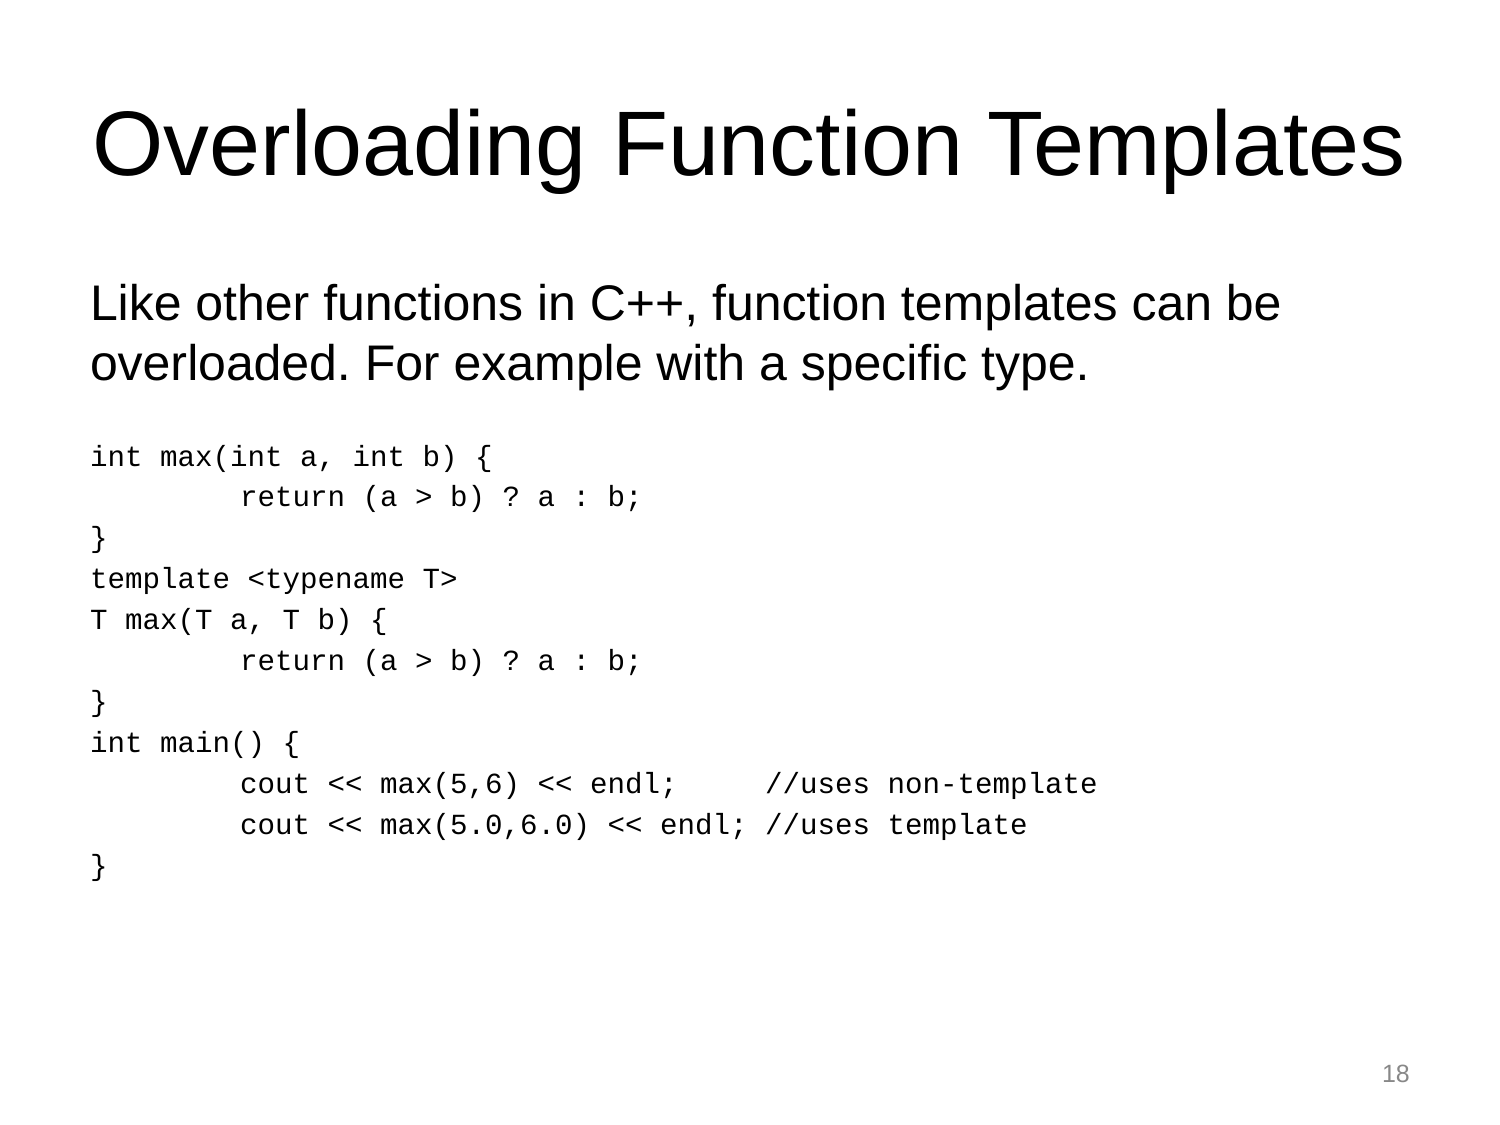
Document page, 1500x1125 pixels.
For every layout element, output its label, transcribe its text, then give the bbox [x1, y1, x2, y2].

list Like other functions in C++, function templates can be overloaded. For example with a specific type. int max(int a, int b) { return (a > b) ? a : b; } template <typename T> T max(T a, T b) { return (a > b) ? a : b; } int main() { cout << max(5,6) << endl; //uses non-template cout << max(5.0,6.0) << endl; //uses template } [75, 262, 1425, 1005]
title Overloading Function Templates [75, 45, 1425, 233]
slide_number ‹#› [1074, 1042, 1425, 1103]
